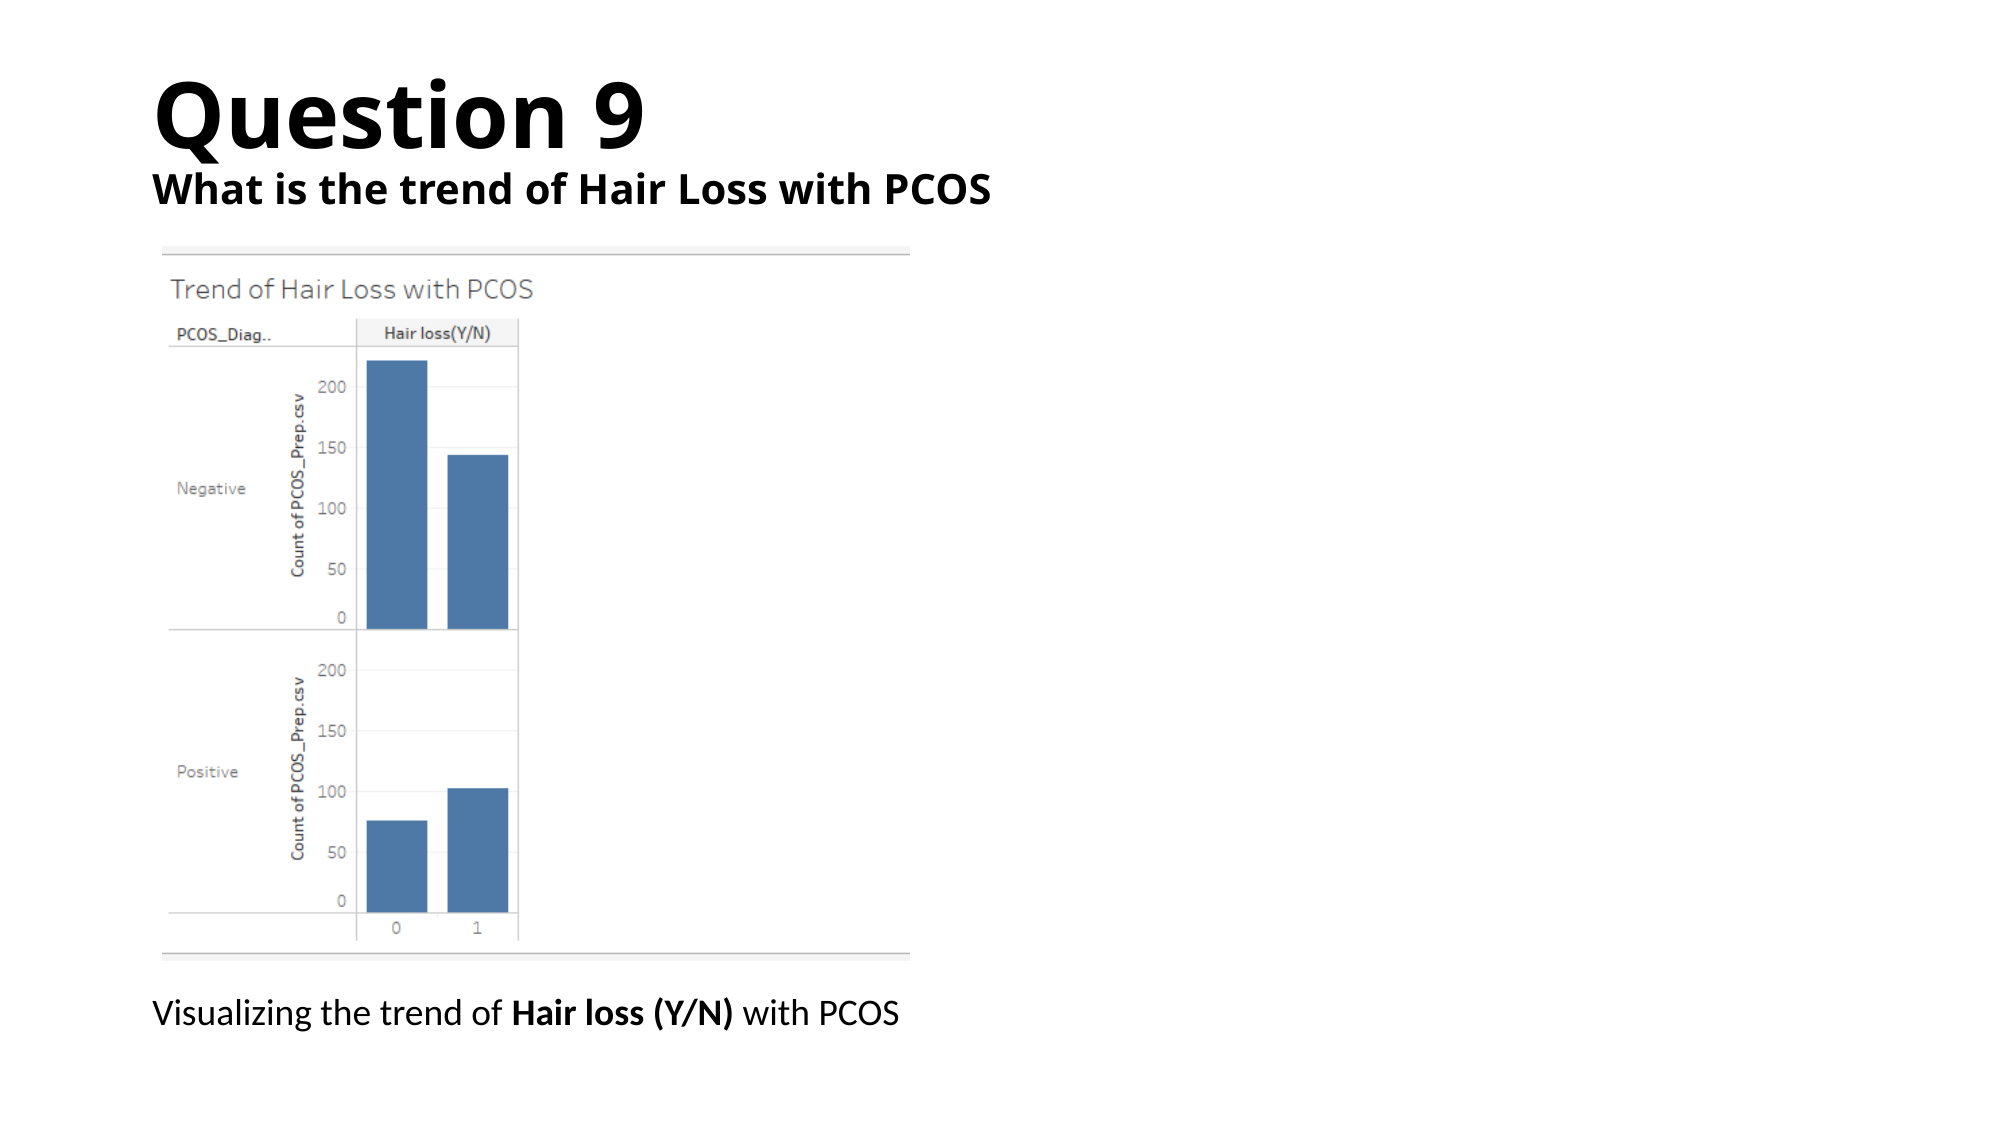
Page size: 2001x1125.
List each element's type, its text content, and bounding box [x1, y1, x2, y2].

title Question 9 What is the trend of Hair Loss with PCOS [137, 59, 1863, 224]
text_box Visualizing the trend of Hair loss (Y/N) with PCOS [137, 980, 1272, 1086]
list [162, 246, 910, 961]
